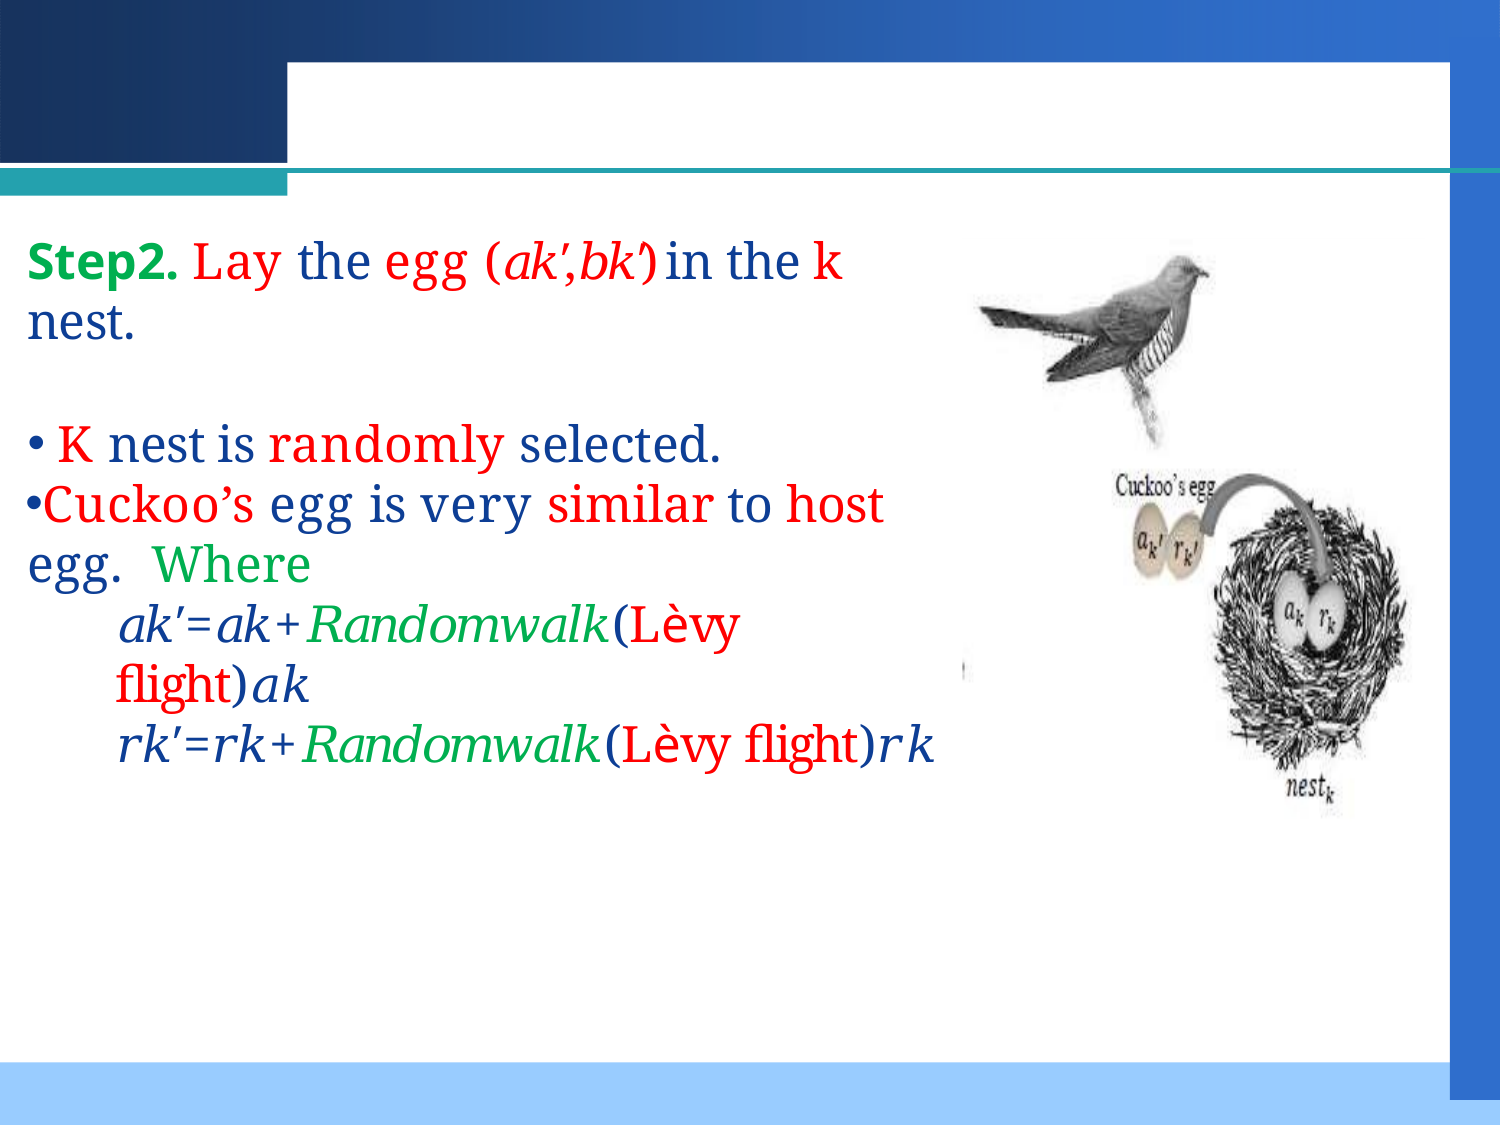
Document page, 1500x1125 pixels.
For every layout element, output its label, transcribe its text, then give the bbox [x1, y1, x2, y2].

picture [0, 175, 1449, 1062]
text_box Step2. Lay the egg (𝑎𝑘′,𝑏𝑘′) in the k nest. K nest is randomly selected. Cuckoo’s egg is very similar to host egg. Where 𝑎𝑘′=𝑎𝑘+𝑅𝑎𝑛𝑑𝑜𝑚𝑤𝑎𝑙𝑘(Lѐvy flight)𝑎𝑘 𝑟𝑘′=𝑟𝑘+𝑅𝑎𝑛𝑑𝑜𝑚𝑤𝑎𝑙𝑘(Lѐvy flight)𝑟𝑘 [25, 227, 952, 713]
picture [0, 0, 1500, 168]
text_box [962, 237, 1425, 838]
